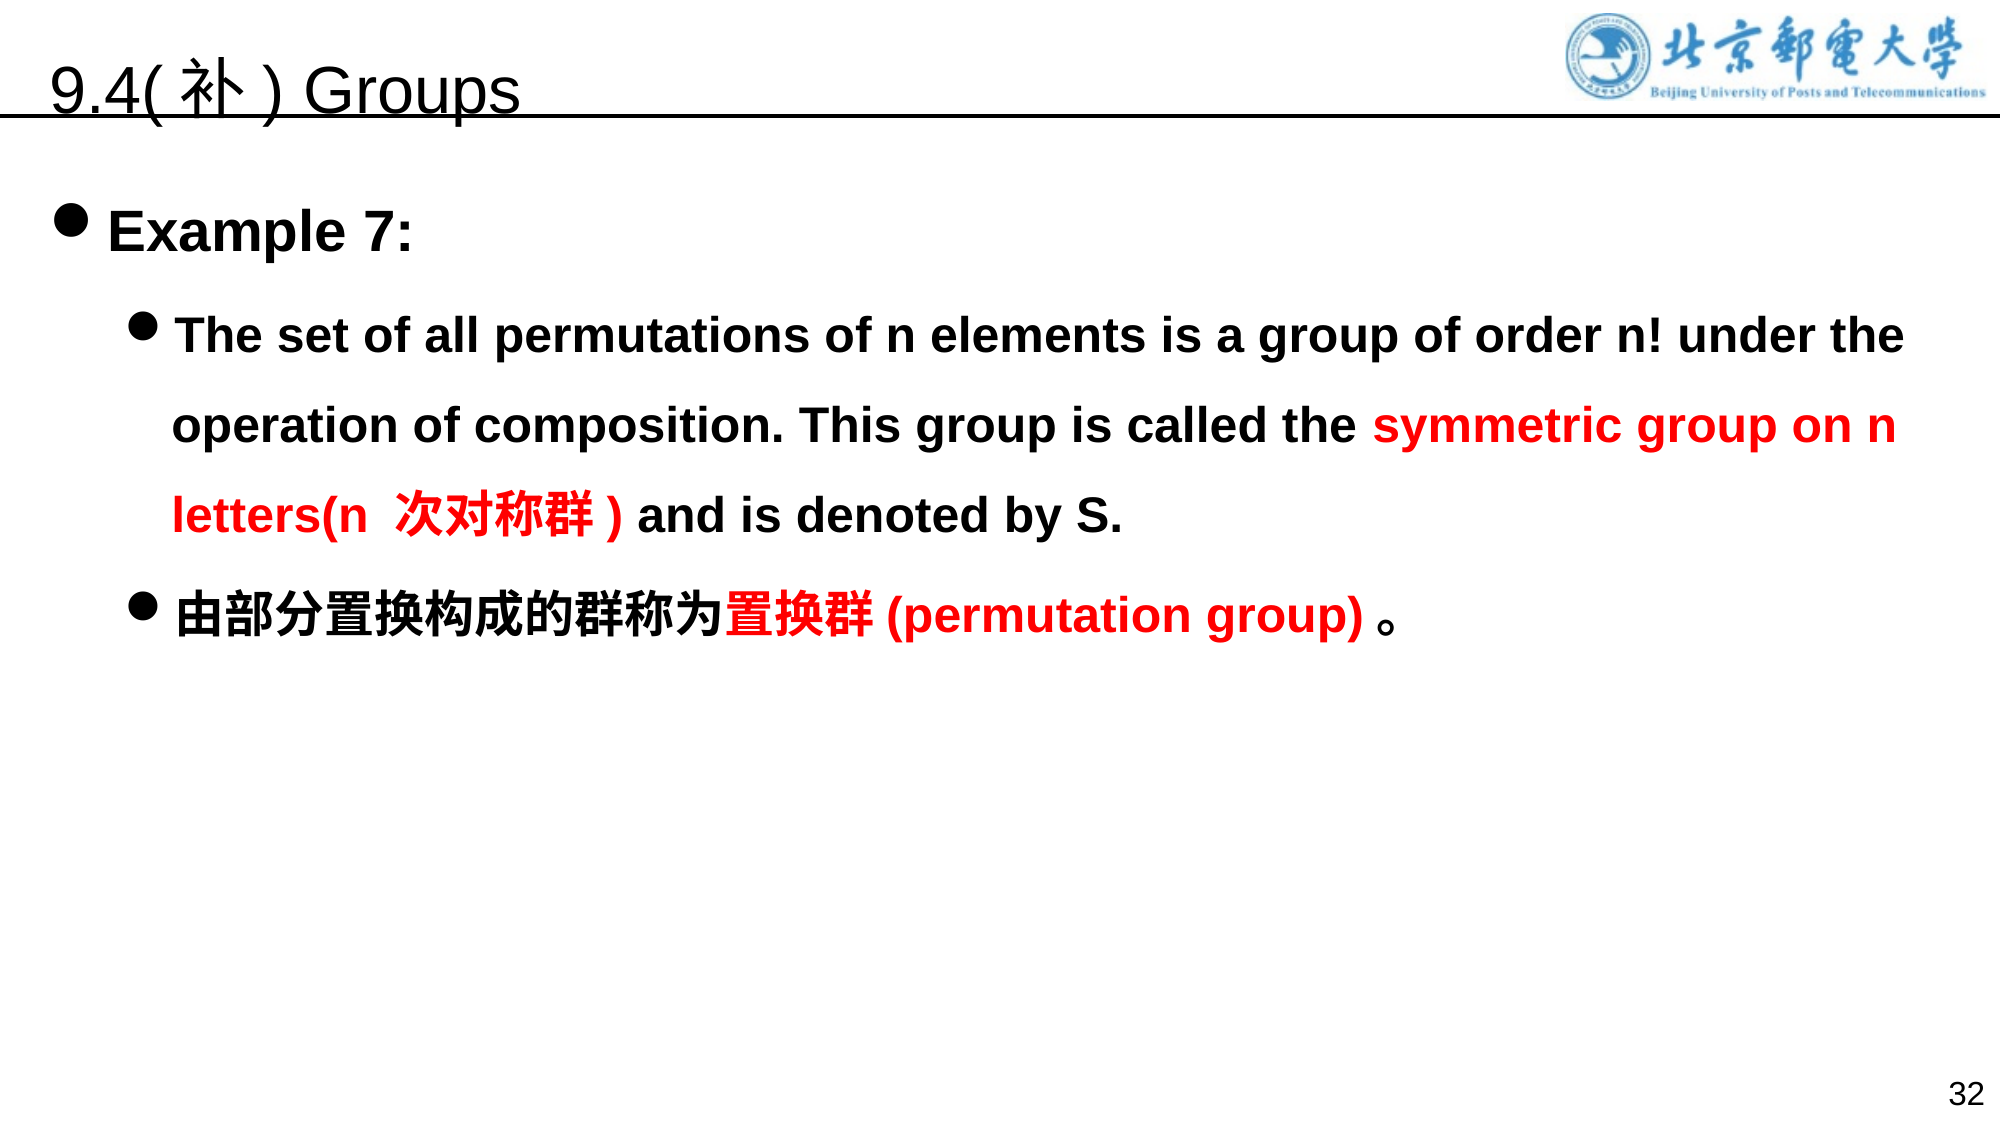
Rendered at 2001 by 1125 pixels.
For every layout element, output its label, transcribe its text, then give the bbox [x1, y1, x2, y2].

text_box 9.4(补) Groups [34, 0, 1849, 135]
picture [1849, 13, 1988, 101]
text_box Example 7: The set of all permutations of n elements is a group of order n! under the operation of composition. This group is called the symmetric group on n letters(n 次对称群) and is denoted by S. 由部分置换构成的群称为置换群(permutation group)。 [34, 150, 1923, 1035]
